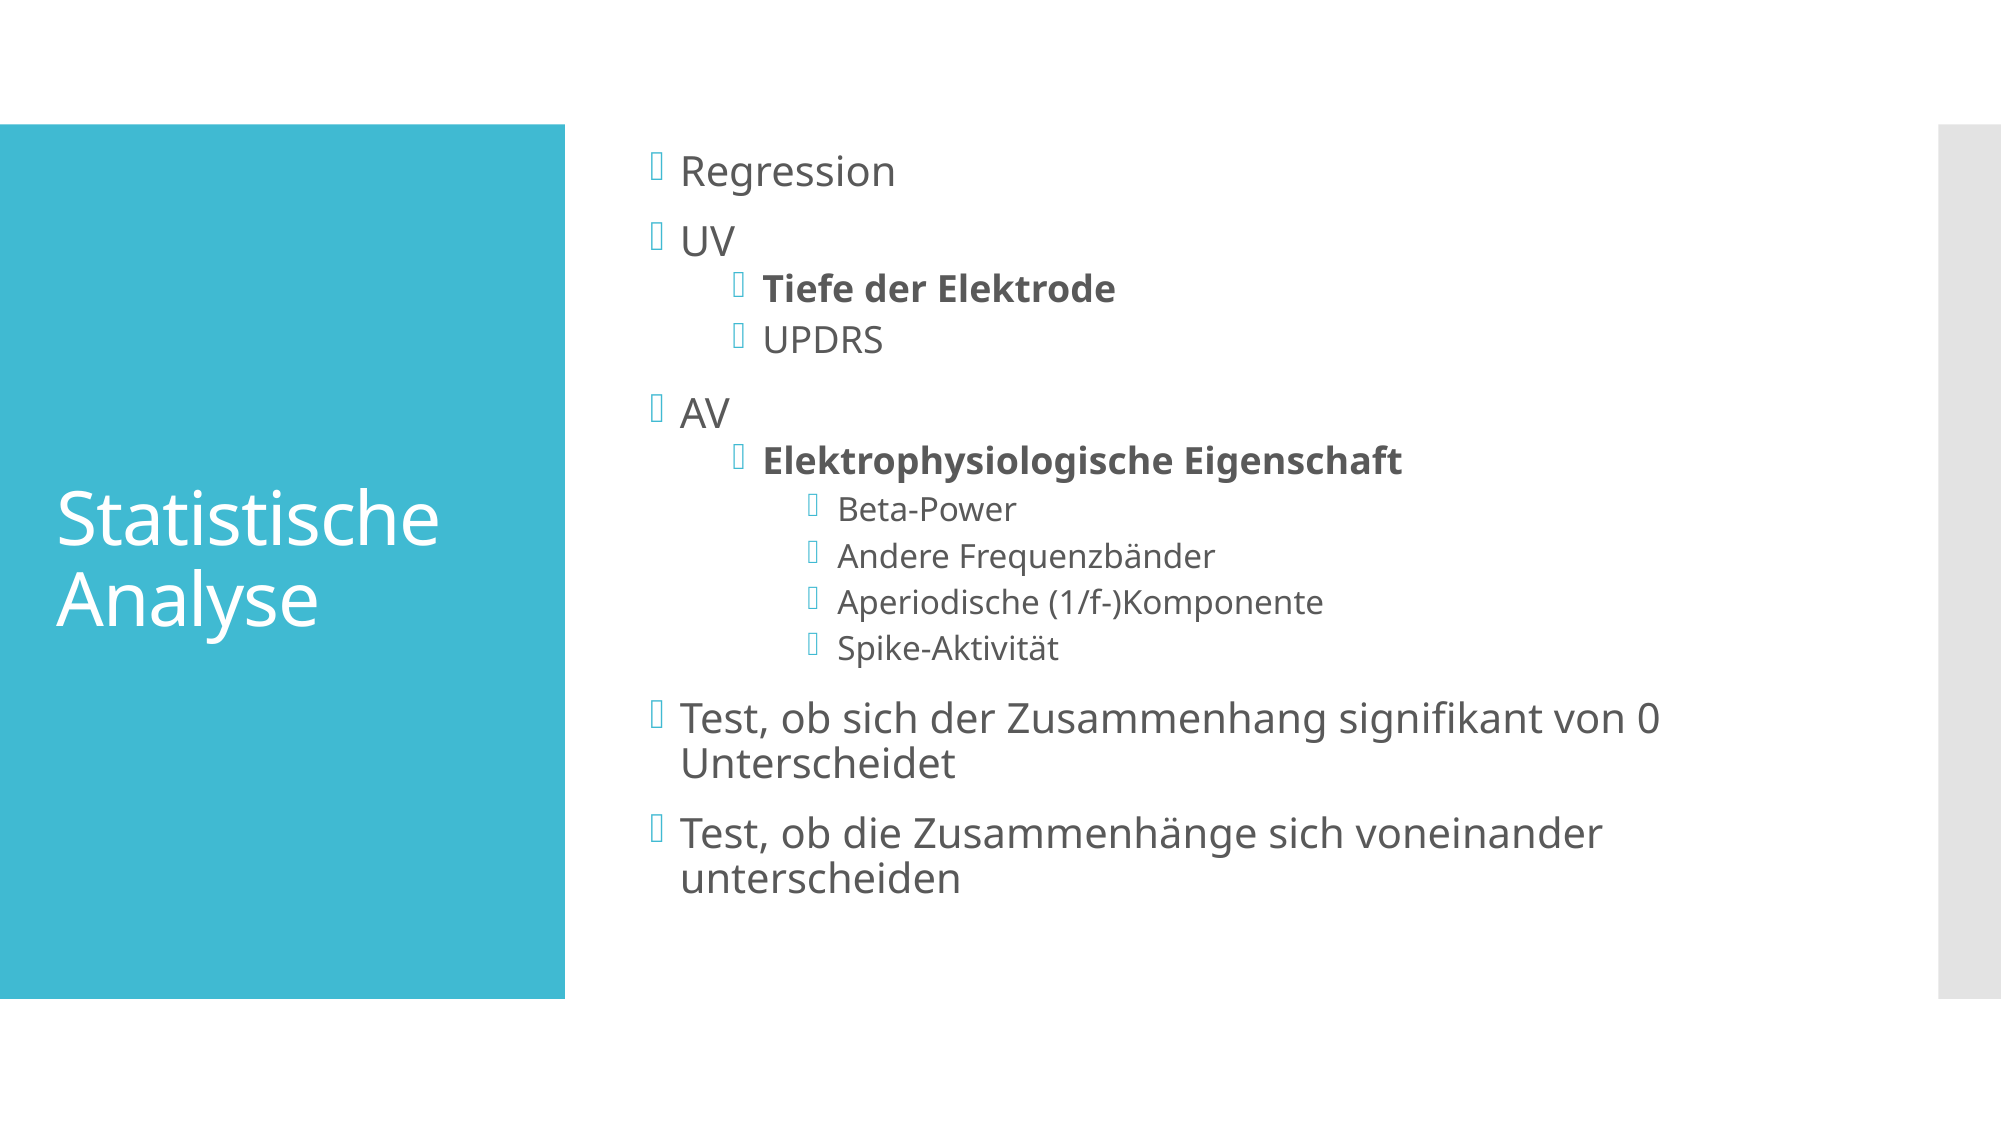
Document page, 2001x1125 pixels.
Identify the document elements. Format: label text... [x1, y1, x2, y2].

list Regression UV Tiefe der Elektrode UPDRS AV Elektrophysiologische Eigenschaft Beta-Power Andere Frequenzbänder Aperiodische (1/f-)Komponente Spike-Aktivität Test, ob sich der Zusammenhang signifikant von 0 Unterscheidet Test, ob die Zusammenhänge sich voneinander unterscheiden [634, 141, 1835, 982]
title Statistische Analyse [41, 184, 525, 940]
